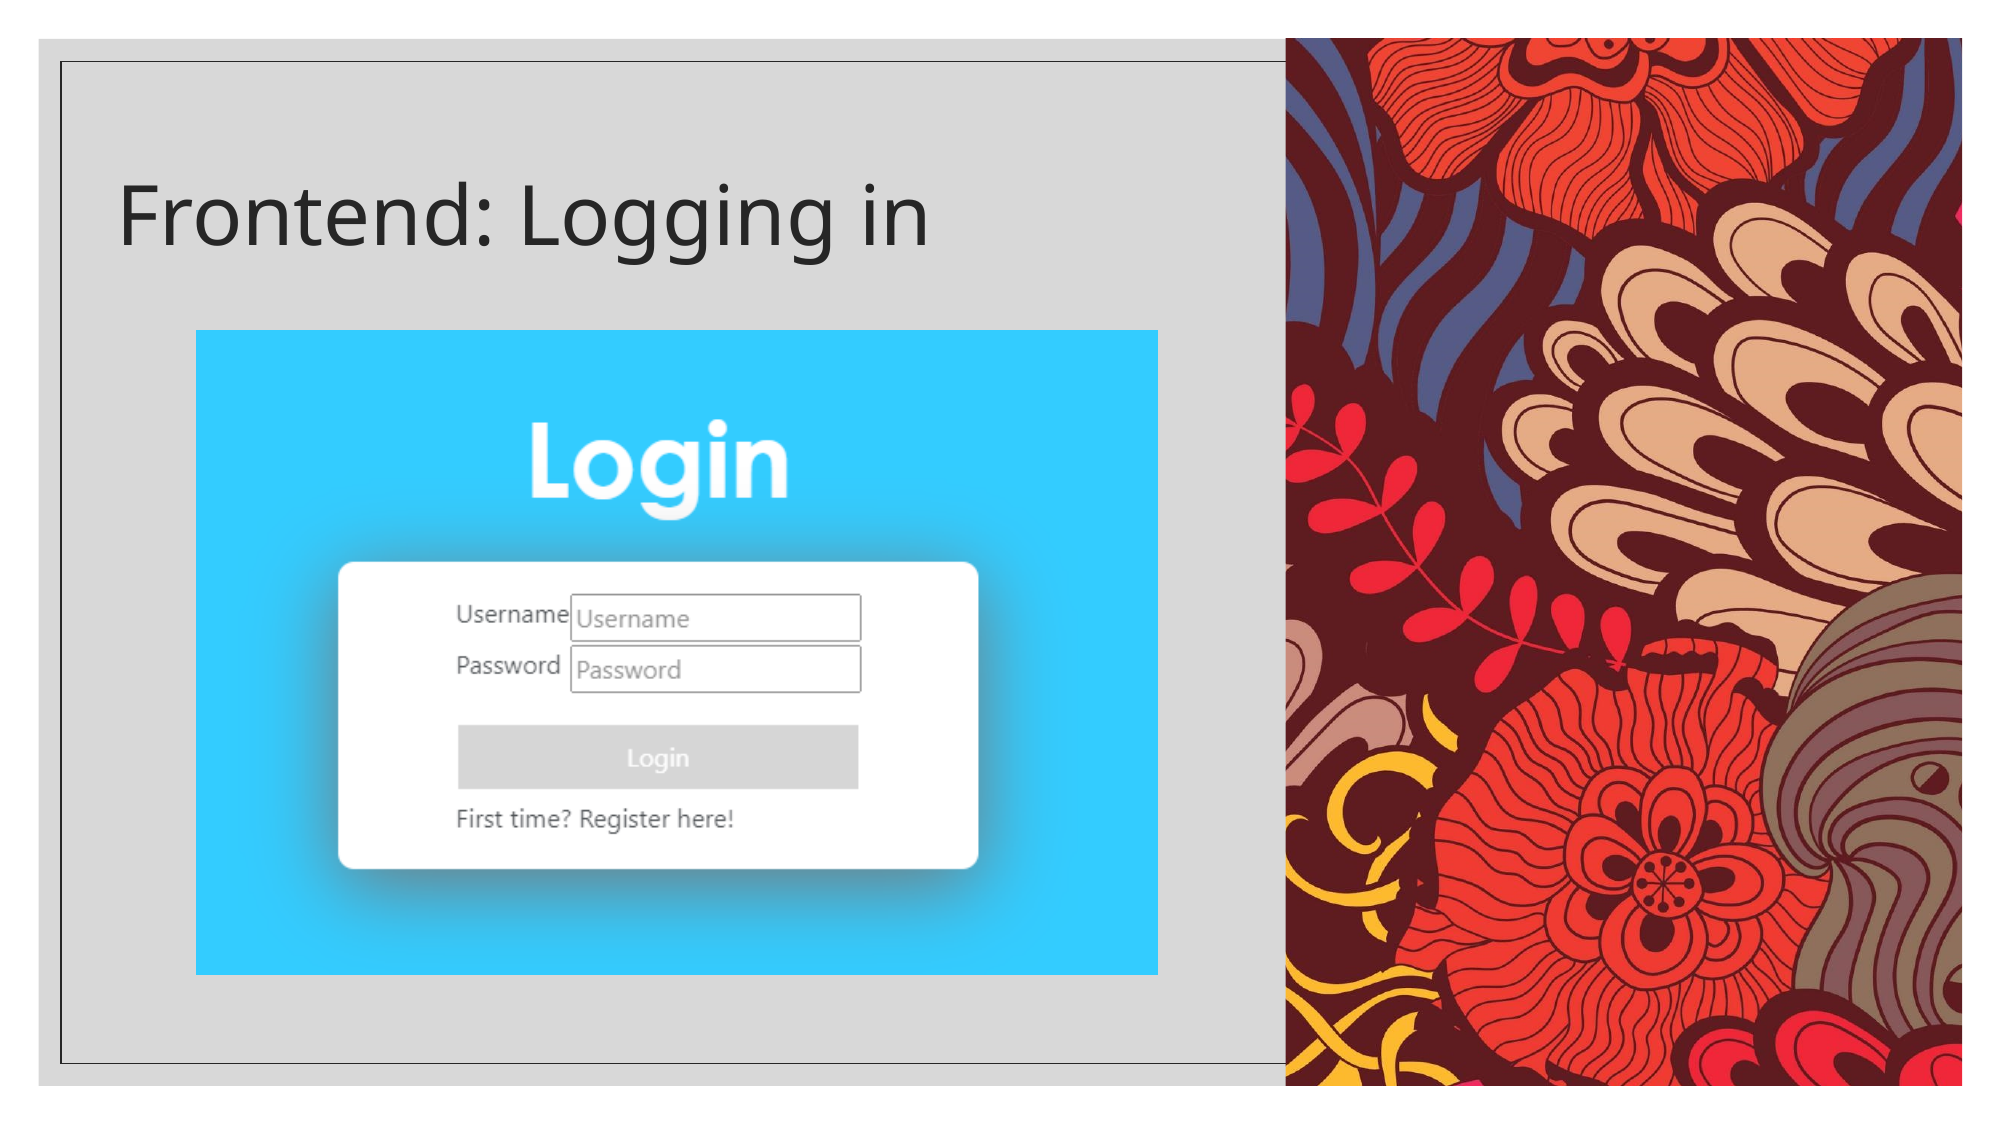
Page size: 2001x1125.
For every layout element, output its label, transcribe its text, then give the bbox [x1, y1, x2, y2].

title Frontend: Logging in [101, 105, 1256, 331]
picture [1285, 38, 1963, 1086]
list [196, 330, 1158, 975]
